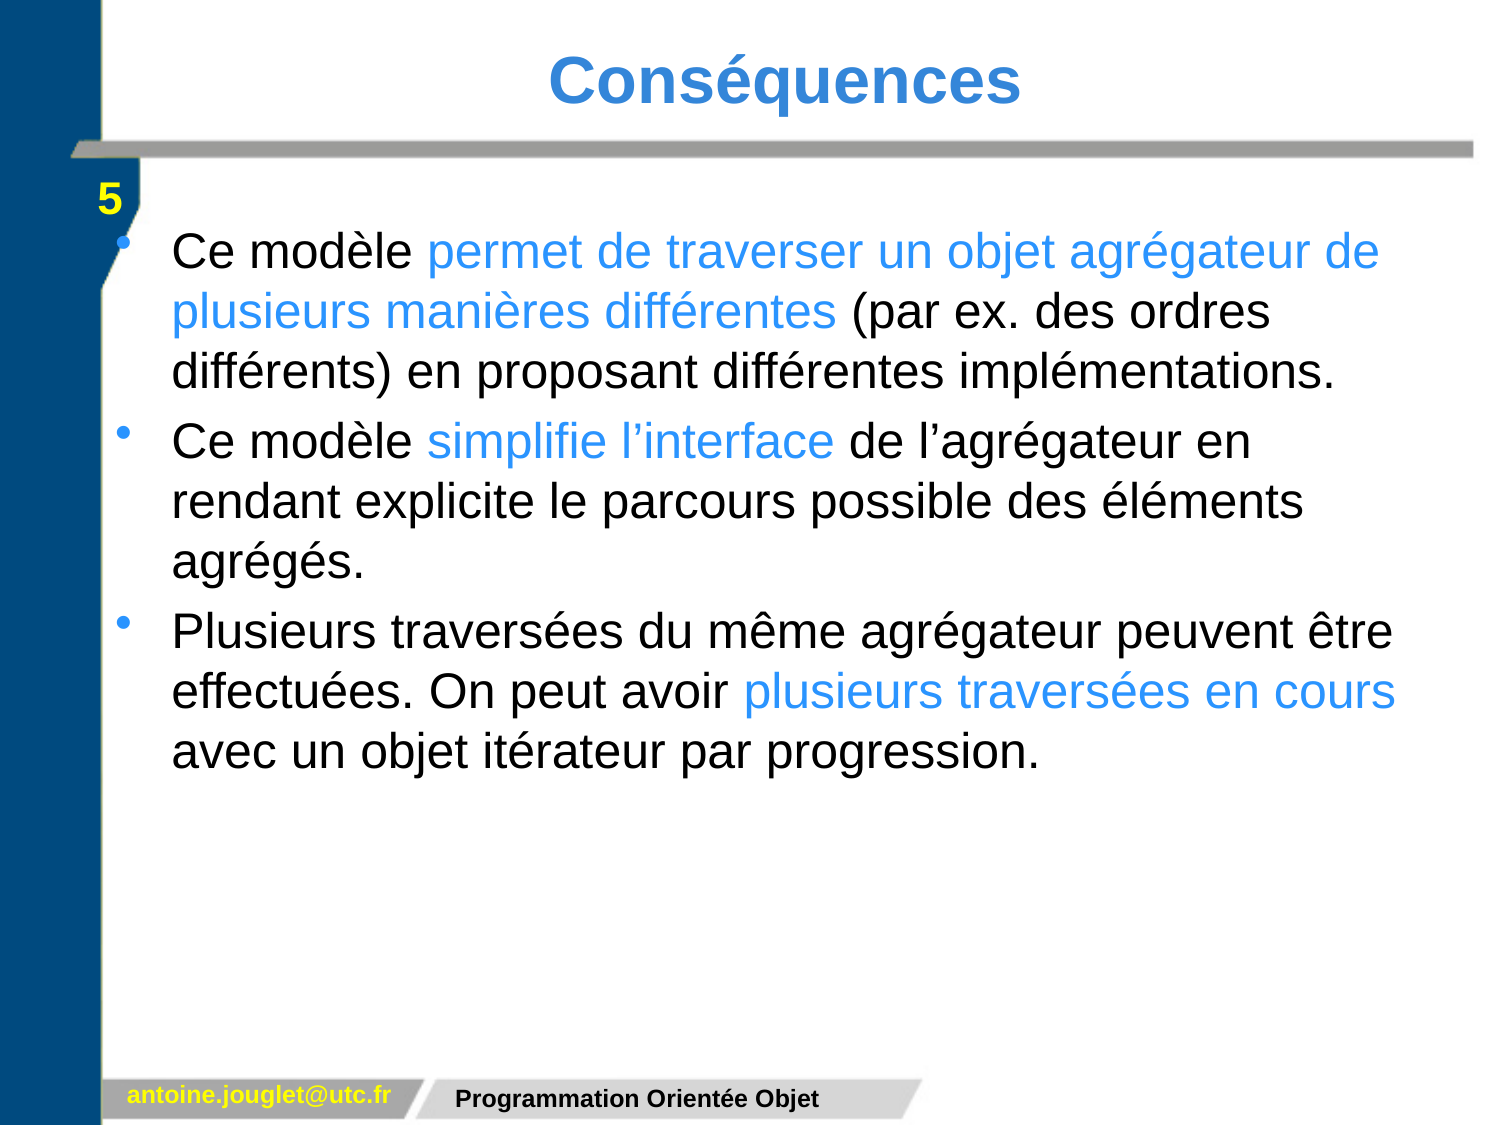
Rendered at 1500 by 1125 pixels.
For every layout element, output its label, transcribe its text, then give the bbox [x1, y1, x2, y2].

title Conséquences [100, 15, 1471, 138]
list Ce modèle permet de traverser un objet agrégateur de plusieurs manières différentes (par ex. des ordres différents) en proposant différentes implémentations. Ce modèle simplifie l’interface de l’agrégateur en rendant explicite le parcours possible des éléments agrégés. Plusieurs traversées du même agrégateur peuvent être effectuées. On peut avoir plusieurs traversées en cours avec un objet itérateur par progression. [100, 210, 1451, 1003]
slide_number 5 [25, 160, 138, 237]
picture [0, 0, 1500, 1125]
